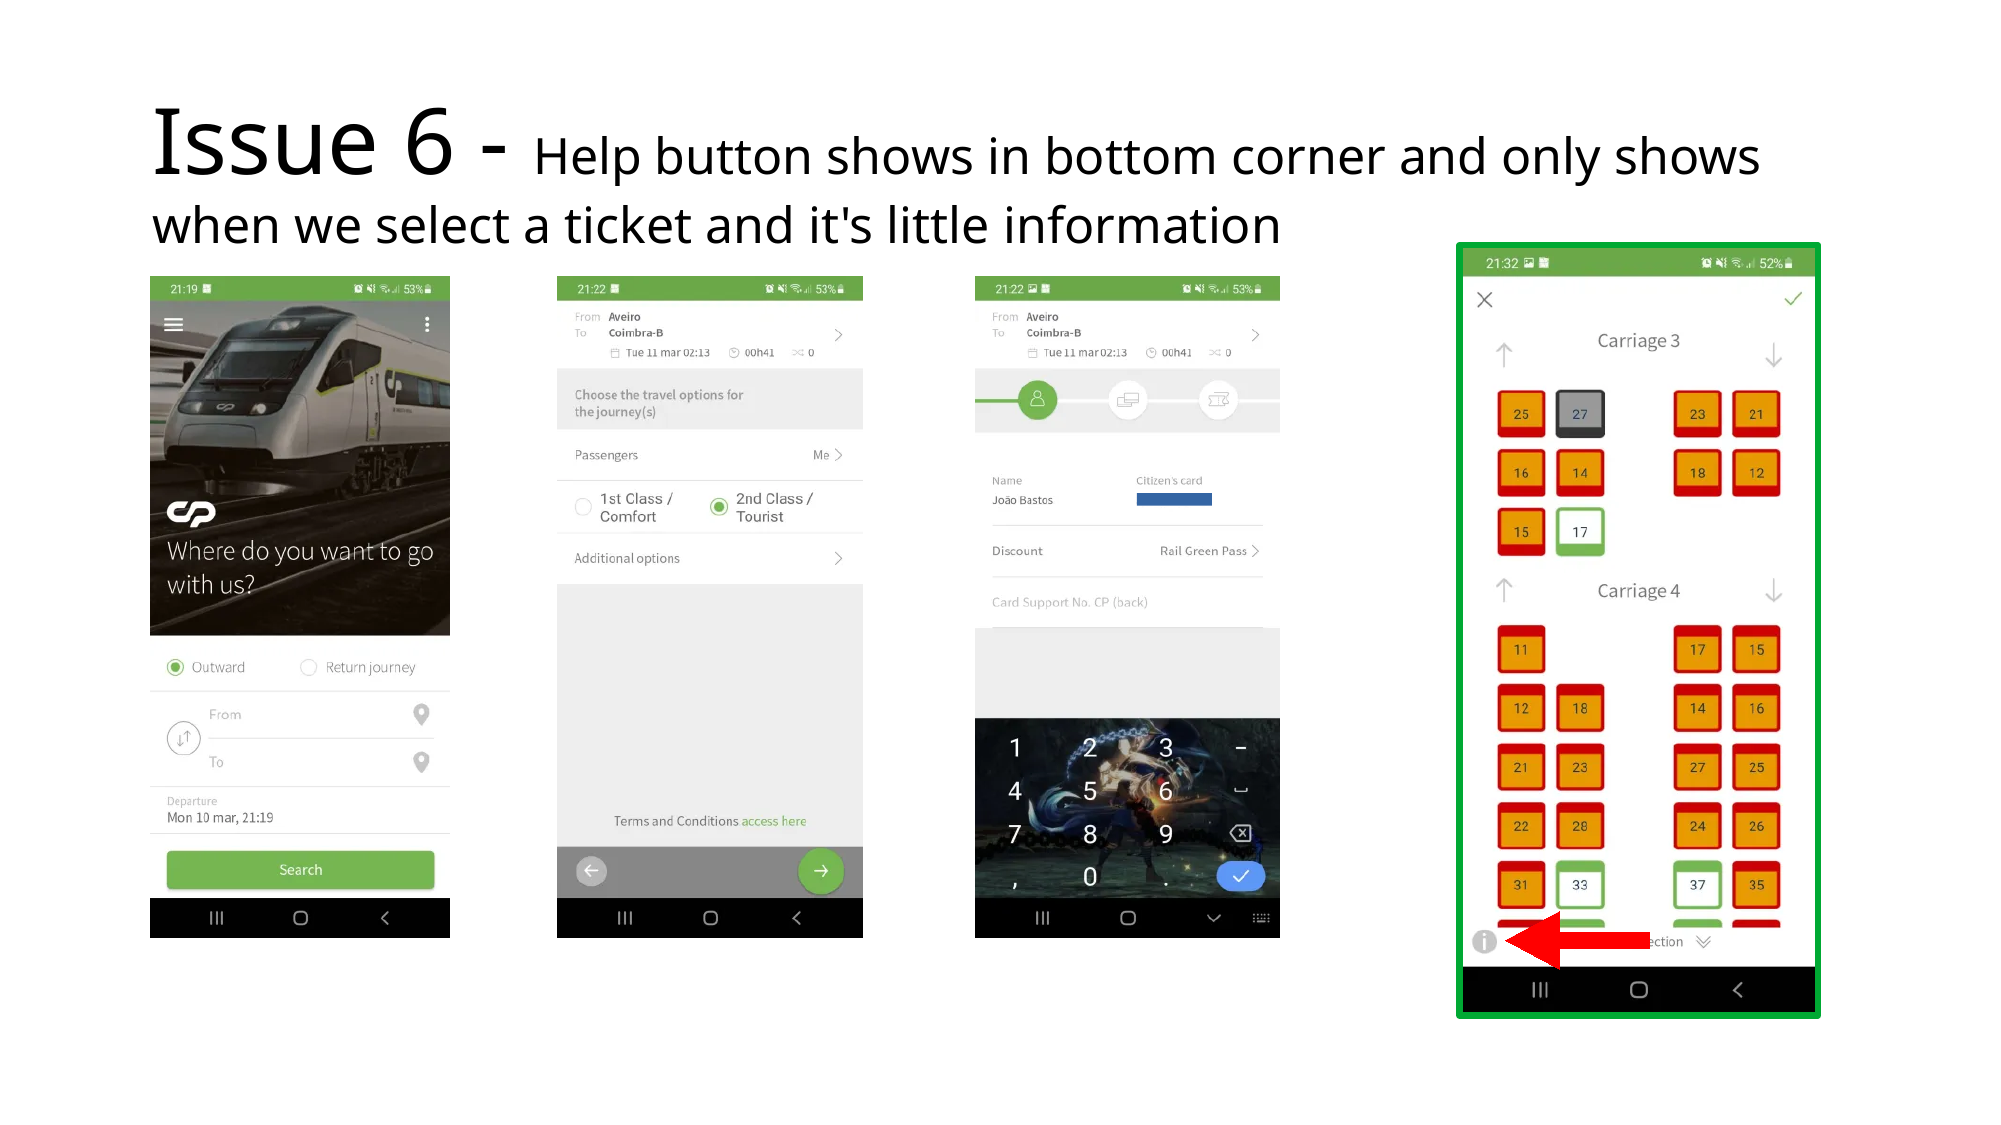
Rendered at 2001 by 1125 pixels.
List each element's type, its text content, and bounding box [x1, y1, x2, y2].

picture [1462, 248, 1815, 1013]
title Issue 6 - Help button shows in bottom corner and only shows when we select a ticket and it's little information [137, 59, 1863, 277]
picture [974, 276, 1280, 938]
picture [557, 276, 863, 938]
picture [150, 276, 450, 938]
